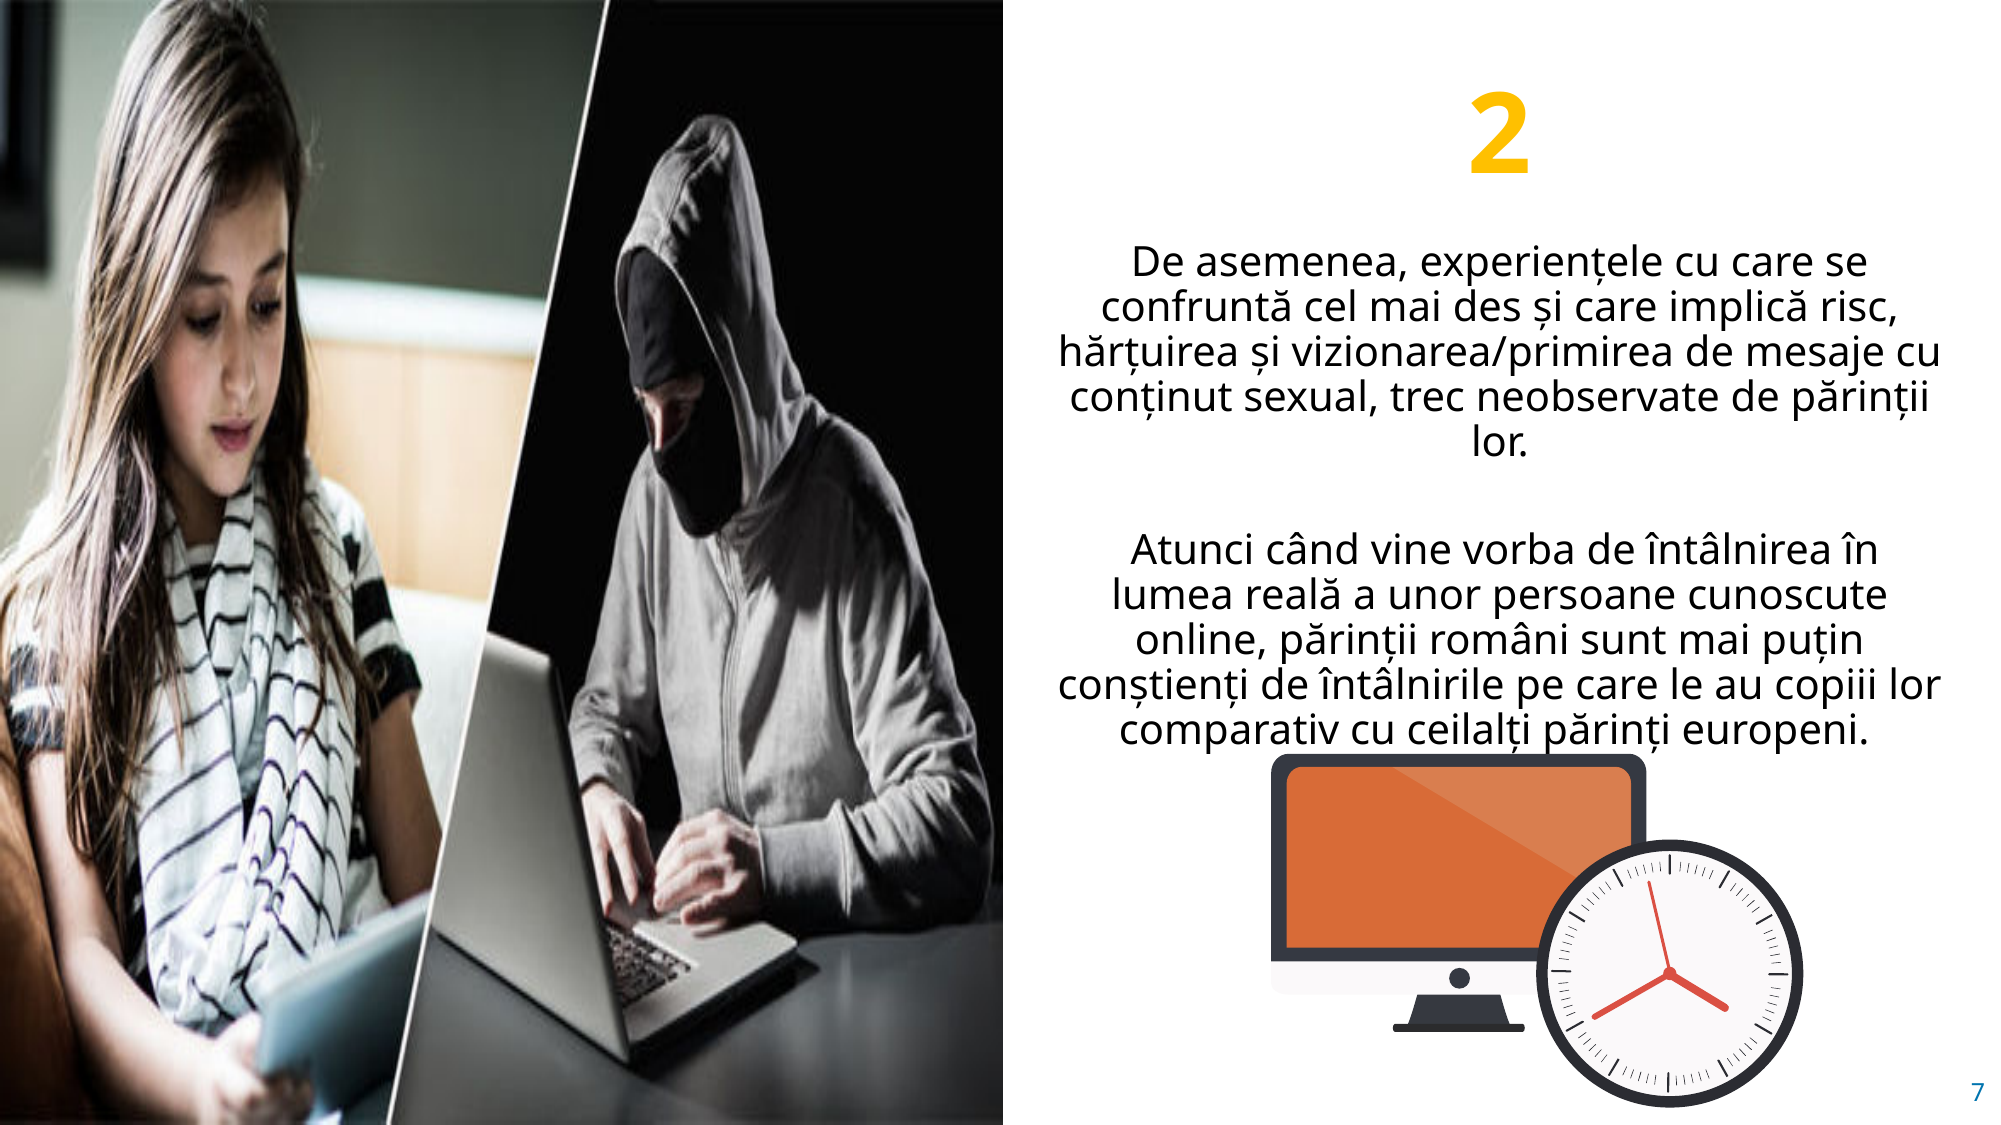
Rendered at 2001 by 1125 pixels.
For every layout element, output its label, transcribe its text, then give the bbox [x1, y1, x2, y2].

slide_number 7 [1914, 1063, 2000, 1124]
picture [1270, 753, 1804, 1108]
list De asemenea, experiențele cu care se confruntă cel mai des și care implică risc, hărțuirea și vizionarea/primirea de mesaje cu conținut sexual, trec neobservate de părinții lor. Atunci când vine vorba de întâlnirea în lumea reală a unor persoane cunoscute online, părinții români sunt mai puțin conștienți de întâlnirile pe care le au copiii lor comparativ cu ceilalți părinți europeni. [1042, 233, 1958, 659]
list 2 [1304, 68, 1695, 207]
picture [0, 0, 1003, 1125]
